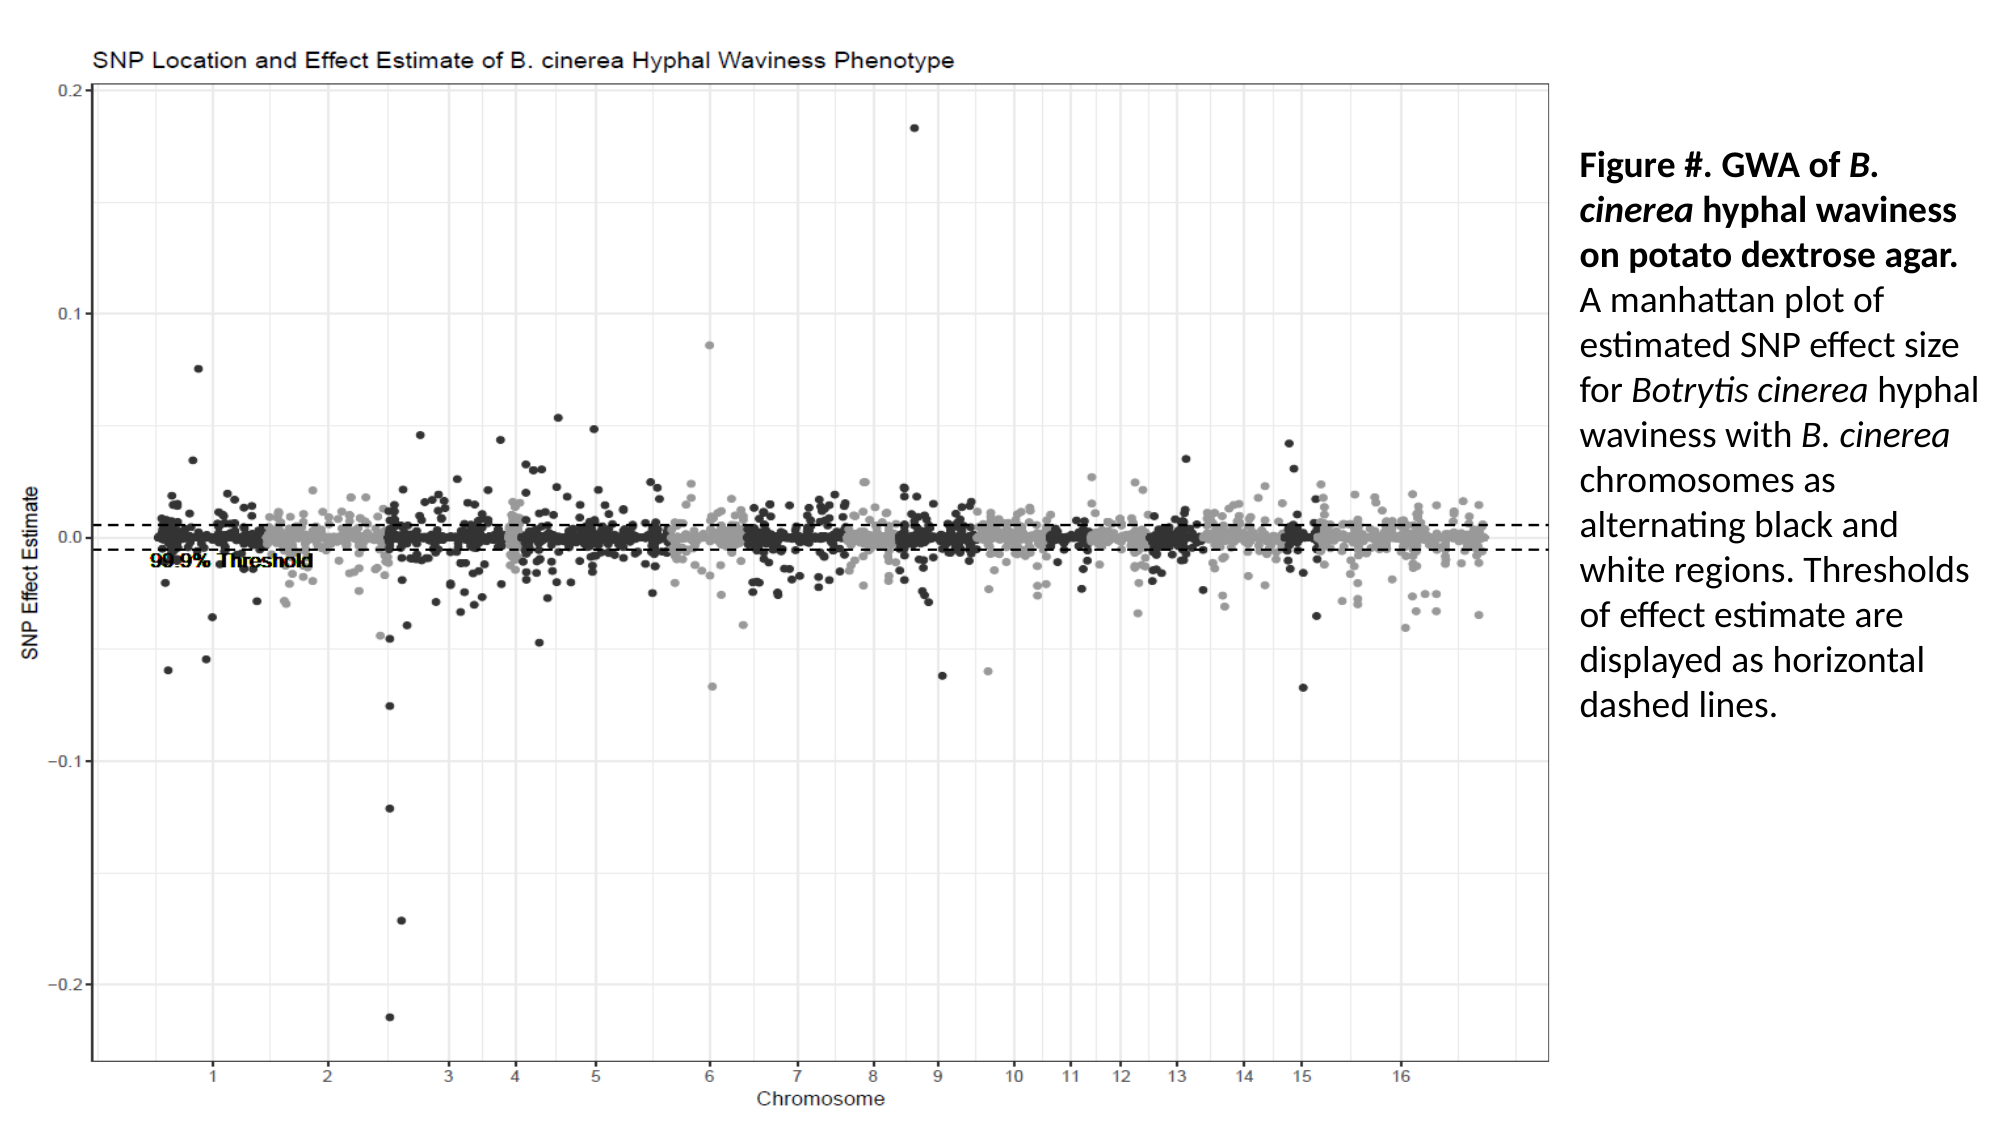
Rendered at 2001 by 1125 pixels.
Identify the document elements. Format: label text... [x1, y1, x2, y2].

text_box Figure #. GWA of B. cinerea hyphal waviness on potato dextrose agar. A manhattan plot of estimated SNP effect size for Botrytis cinerea hyphal waviness with B. cinerea chromosomes as alternating black and white regions. Thresholds of effect estimate are displayed as horizontal dashed lines. [1564, 132, 2000, 823]
picture [15, 47, 1550, 1107]
